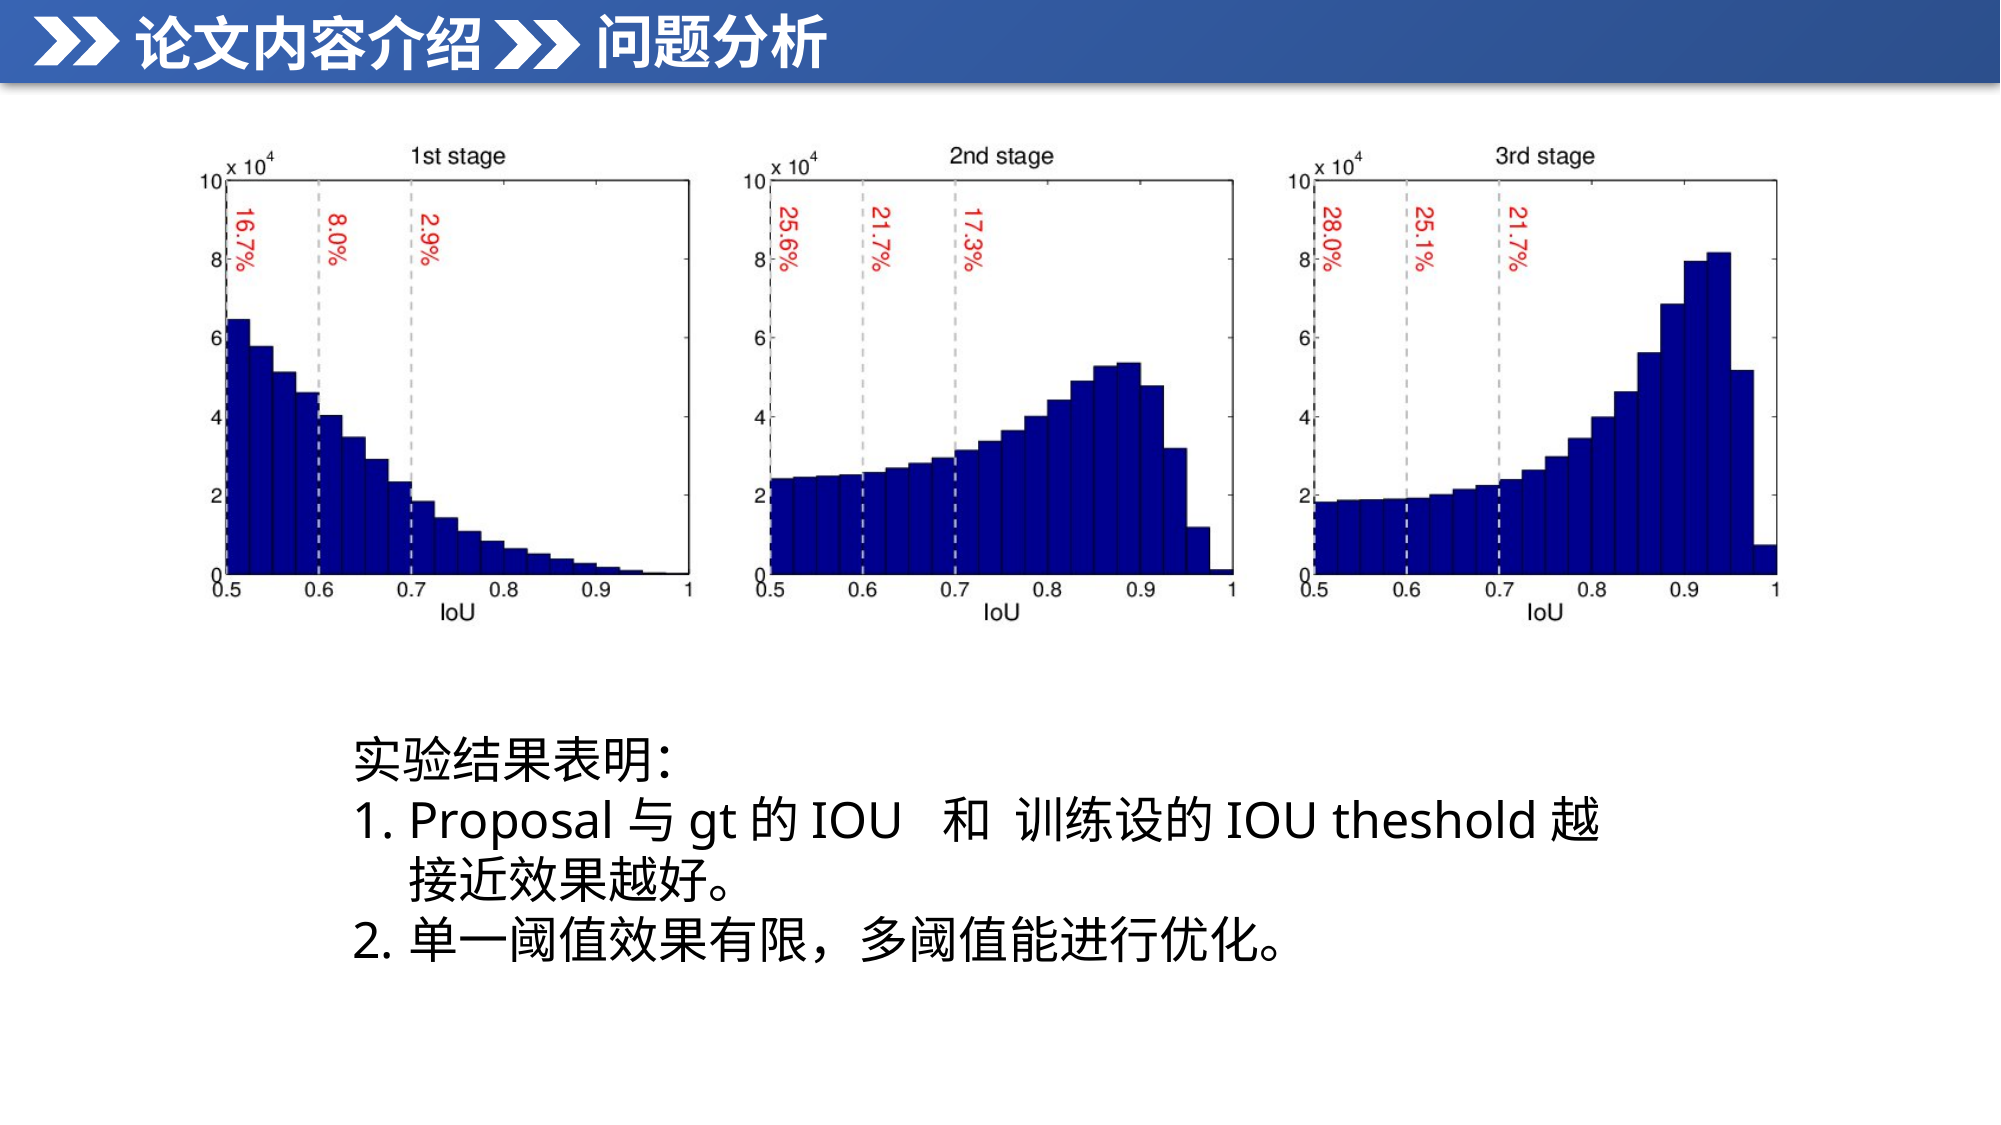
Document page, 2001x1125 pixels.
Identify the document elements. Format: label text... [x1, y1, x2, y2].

text_box 实验结果表明： Proposal与gt的IOU 和 训练设的IOU theshold越接近效果越好。 单一阈值效果有限，多阈值能进行优化。 [337, 720, 1663, 976]
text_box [0, 0, 2000, 86]
picture [186, 134, 1813, 638]
